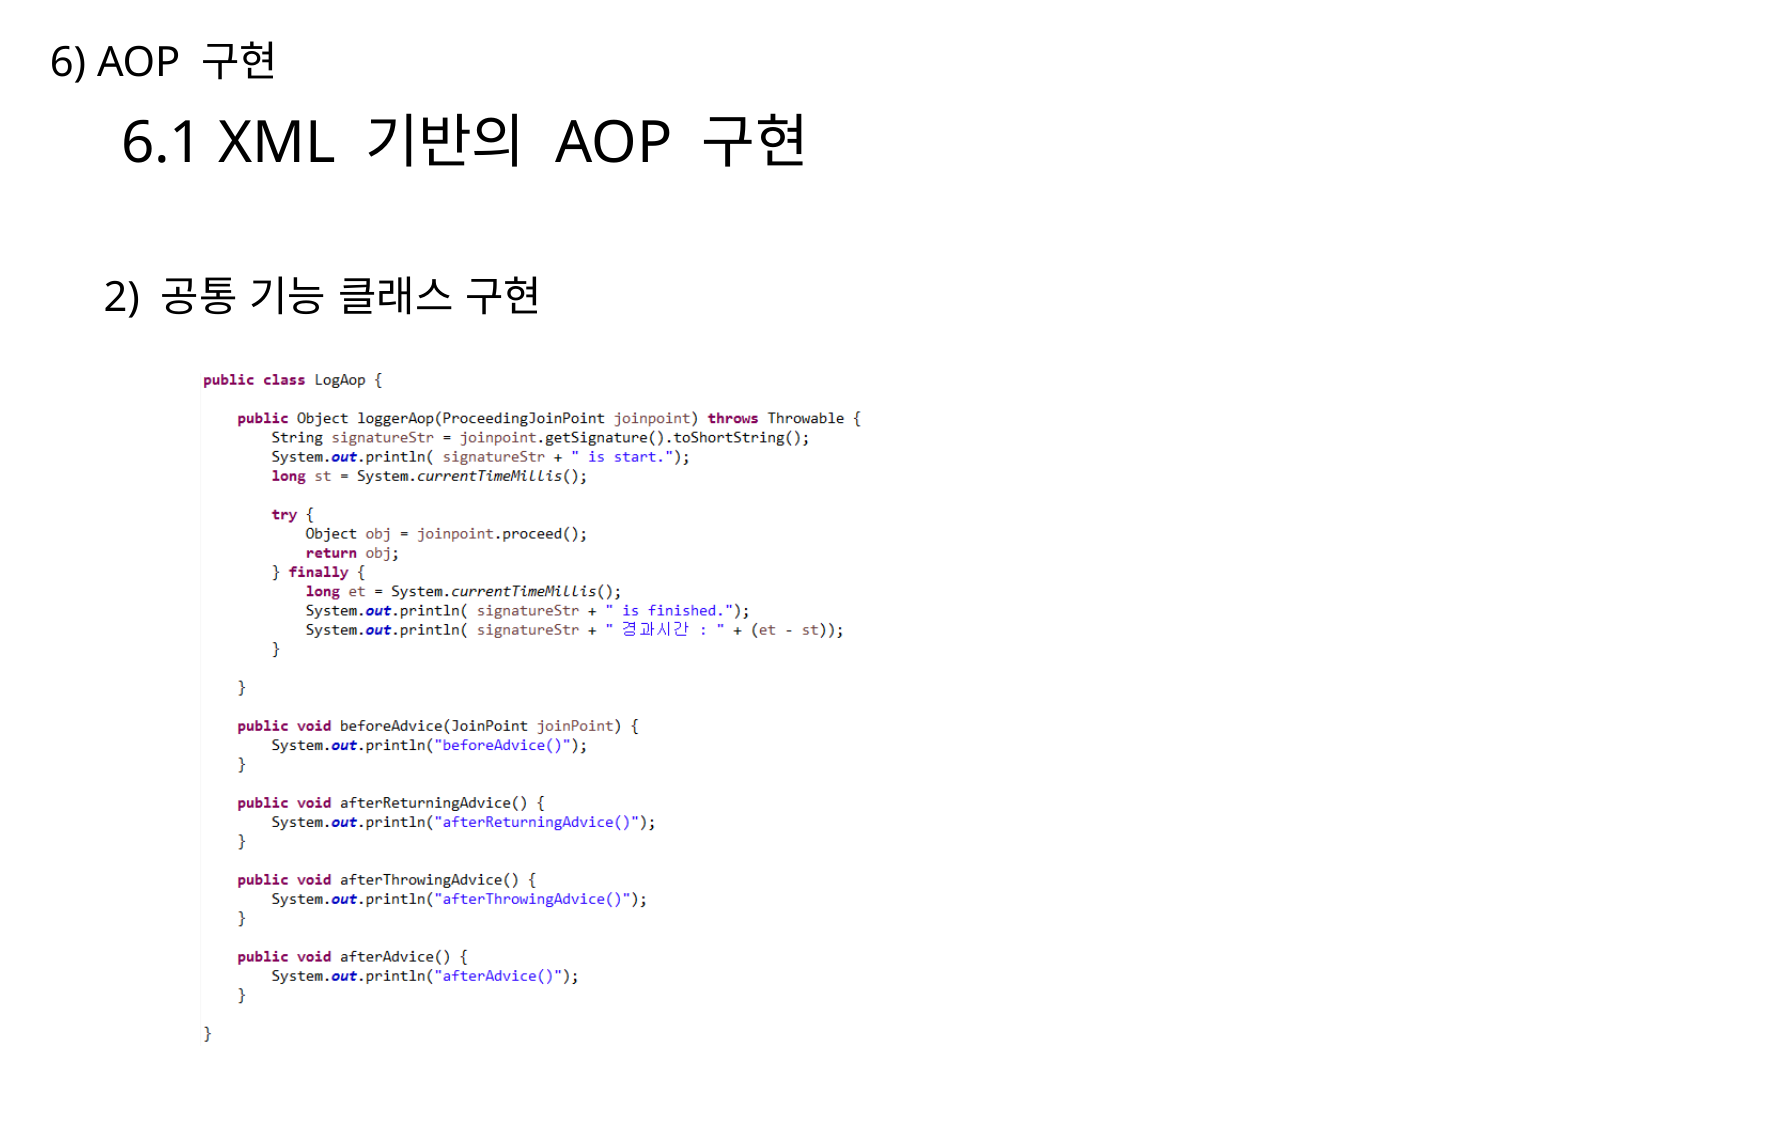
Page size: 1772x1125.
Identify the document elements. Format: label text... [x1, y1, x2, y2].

text_box 6) AOP 구현 [34, 19, 367, 100]
picture [200, 373, 869, 1047]
list 2) 공통 기능 클래스 구현 [88, 262, 1684, 1005]
text_box 6.1 XML 기반의 AOP 구현 [106, 96, 1772, 182]
